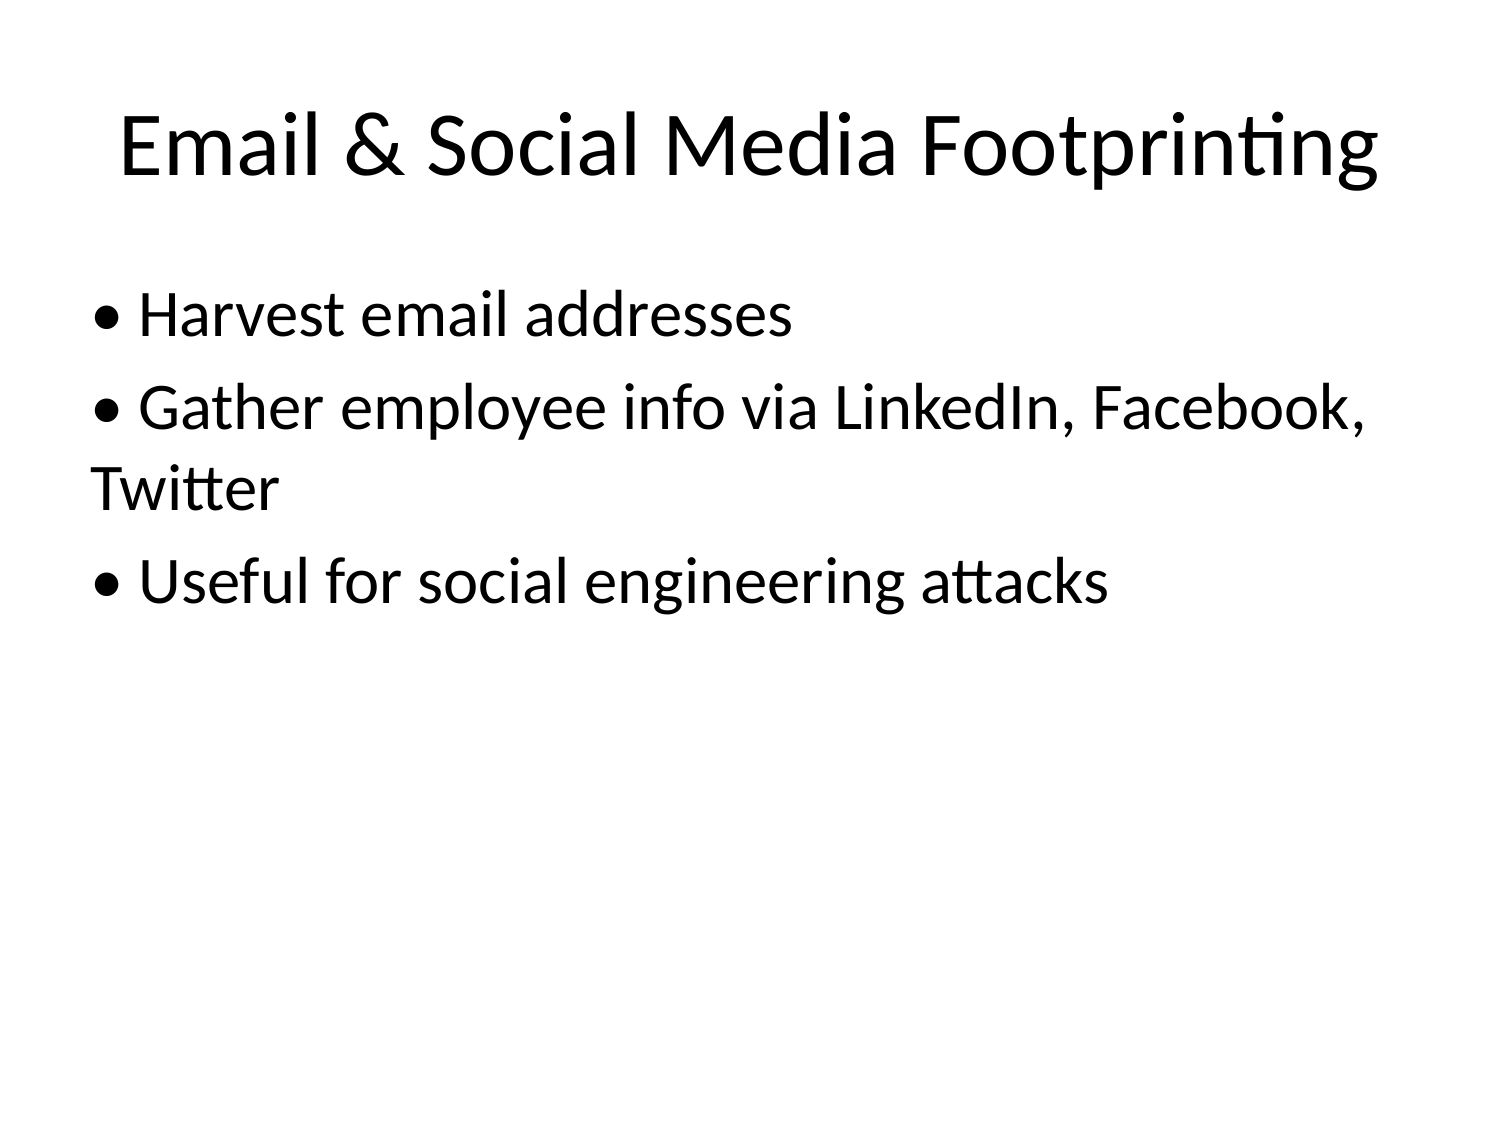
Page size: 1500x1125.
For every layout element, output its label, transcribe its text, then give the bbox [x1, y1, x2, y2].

list • Harvest email addresses • Gather employee info via LinkedIn, Facebook, Twitter • Useful for social engineering attacks [75, 262, 1425, 1005]
title Email & Social Media Footprinting [75, 45, 1425, 233]
